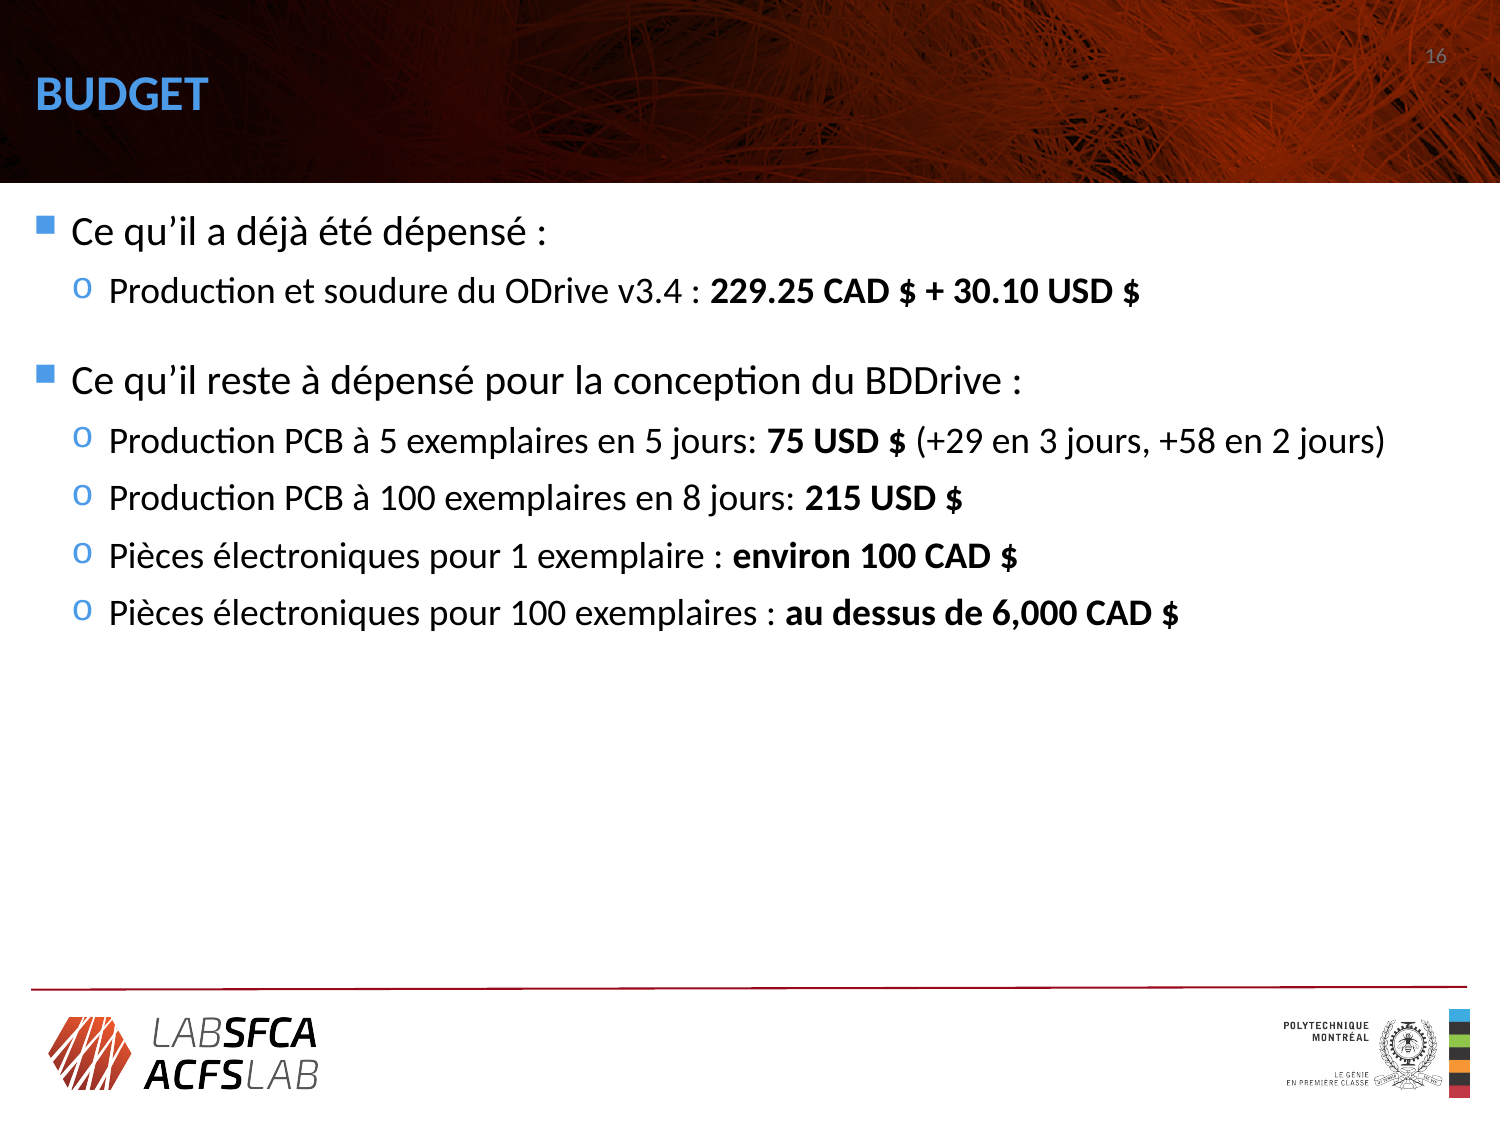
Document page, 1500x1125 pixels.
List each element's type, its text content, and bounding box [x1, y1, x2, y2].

picture [0, 0, 1500, 183]
title BUDGET [20, 22, 1407, 159]
picture [1284, 1009, 1470, 1098]
picture [48, 1017, 318, 1090]
list Ce qu’il a déjà été dépensé : Production et soudure du ODrive v3.4 : 229.25 CAD $ + 30.10 USD $ Ce qu’il reste à dépensé pour la conception du BDDrive : Production PCB à 5 exemplaires en 5 jours: 75 USD $ (+29 en 3 jours, +58 en 2 jours) Production PCB à 100 exemplaires en 8 jours: 215 USD $ Pièces électroniques pour 1 exemplaire : environ 100 CAD $ Pièces électroniques pour 100 exemplaires : au dessus de 6,000 CAD $ [18, 196, 1465, 966]
slide_number 16 [1392, 36, 1465, 172]
